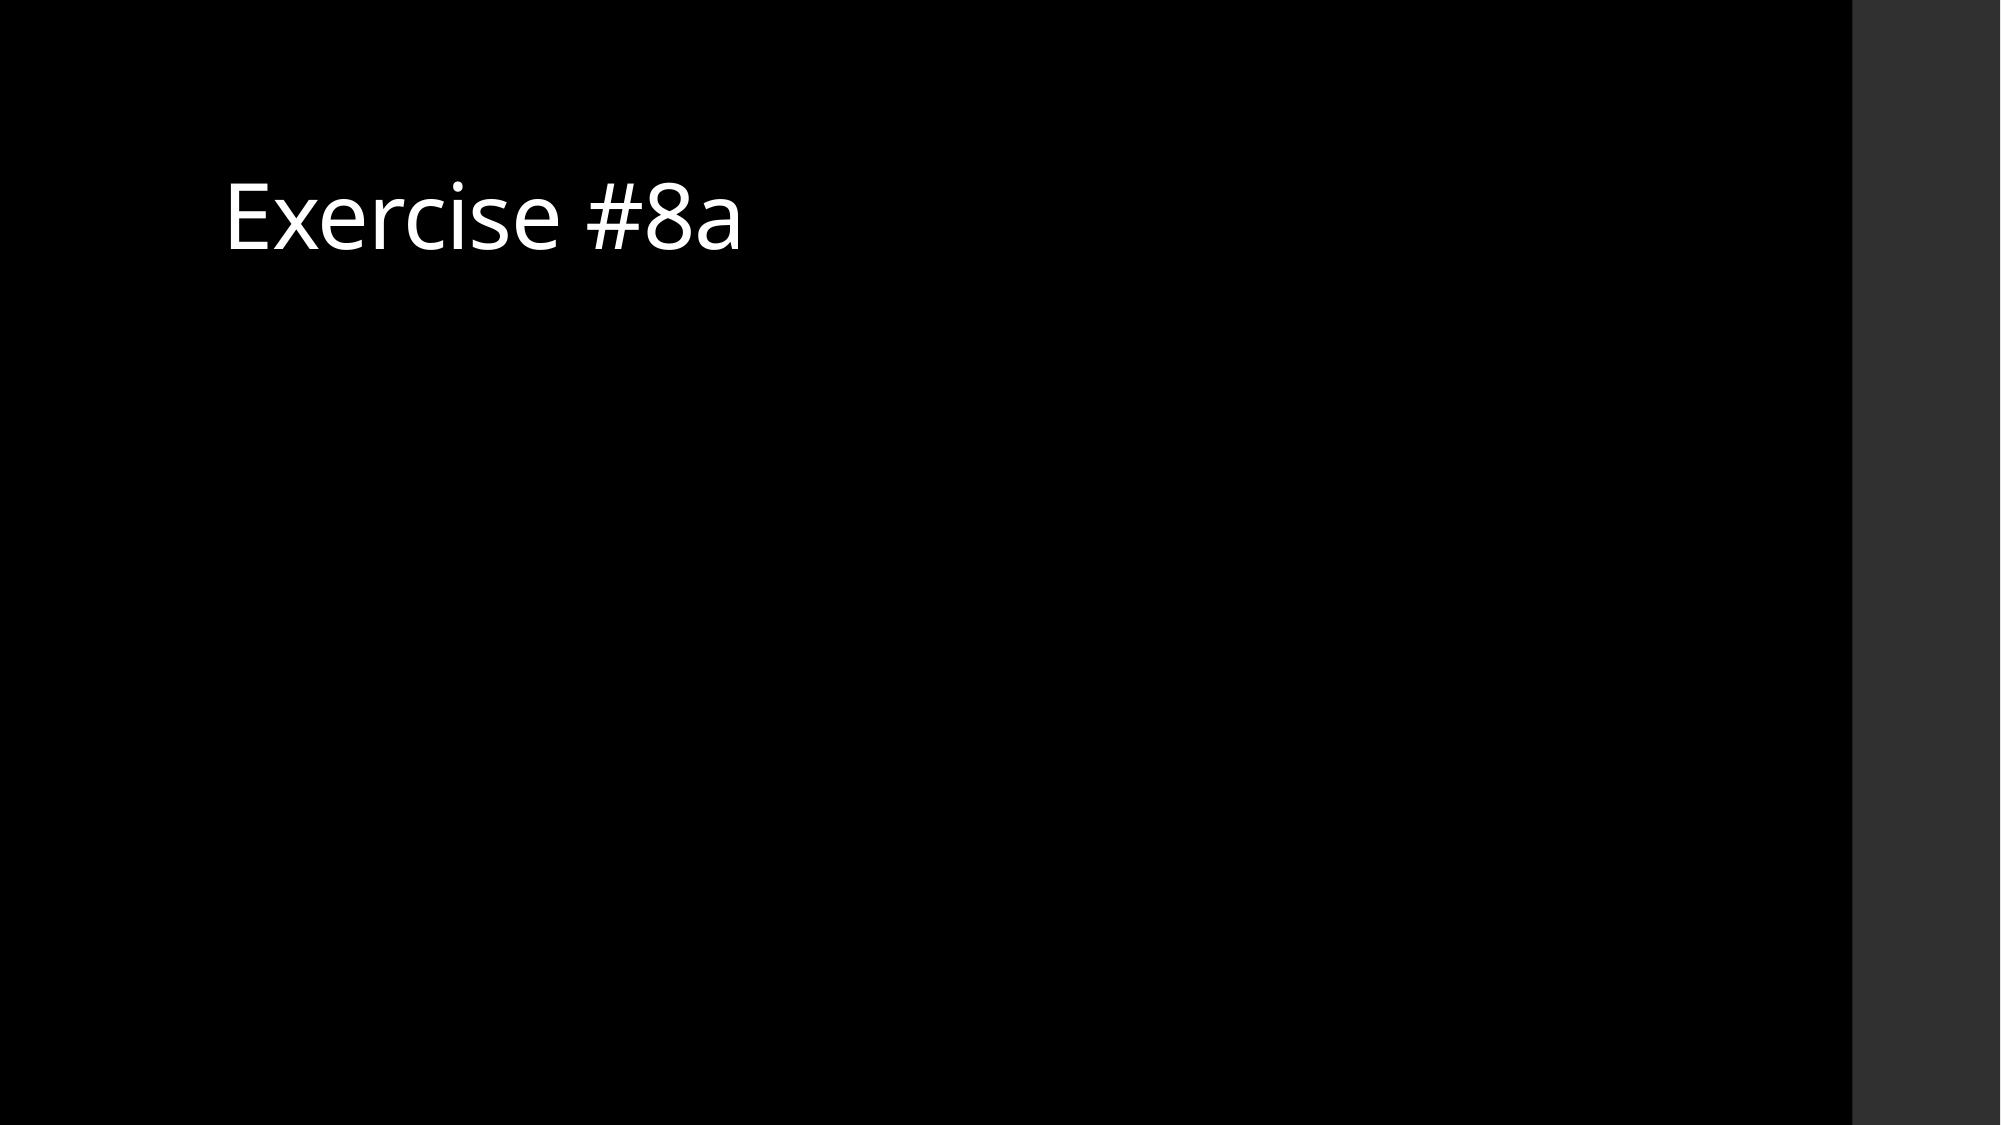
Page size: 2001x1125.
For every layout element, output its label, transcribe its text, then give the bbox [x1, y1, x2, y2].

title Exercise #8a [206, 60, 1797, 278]
